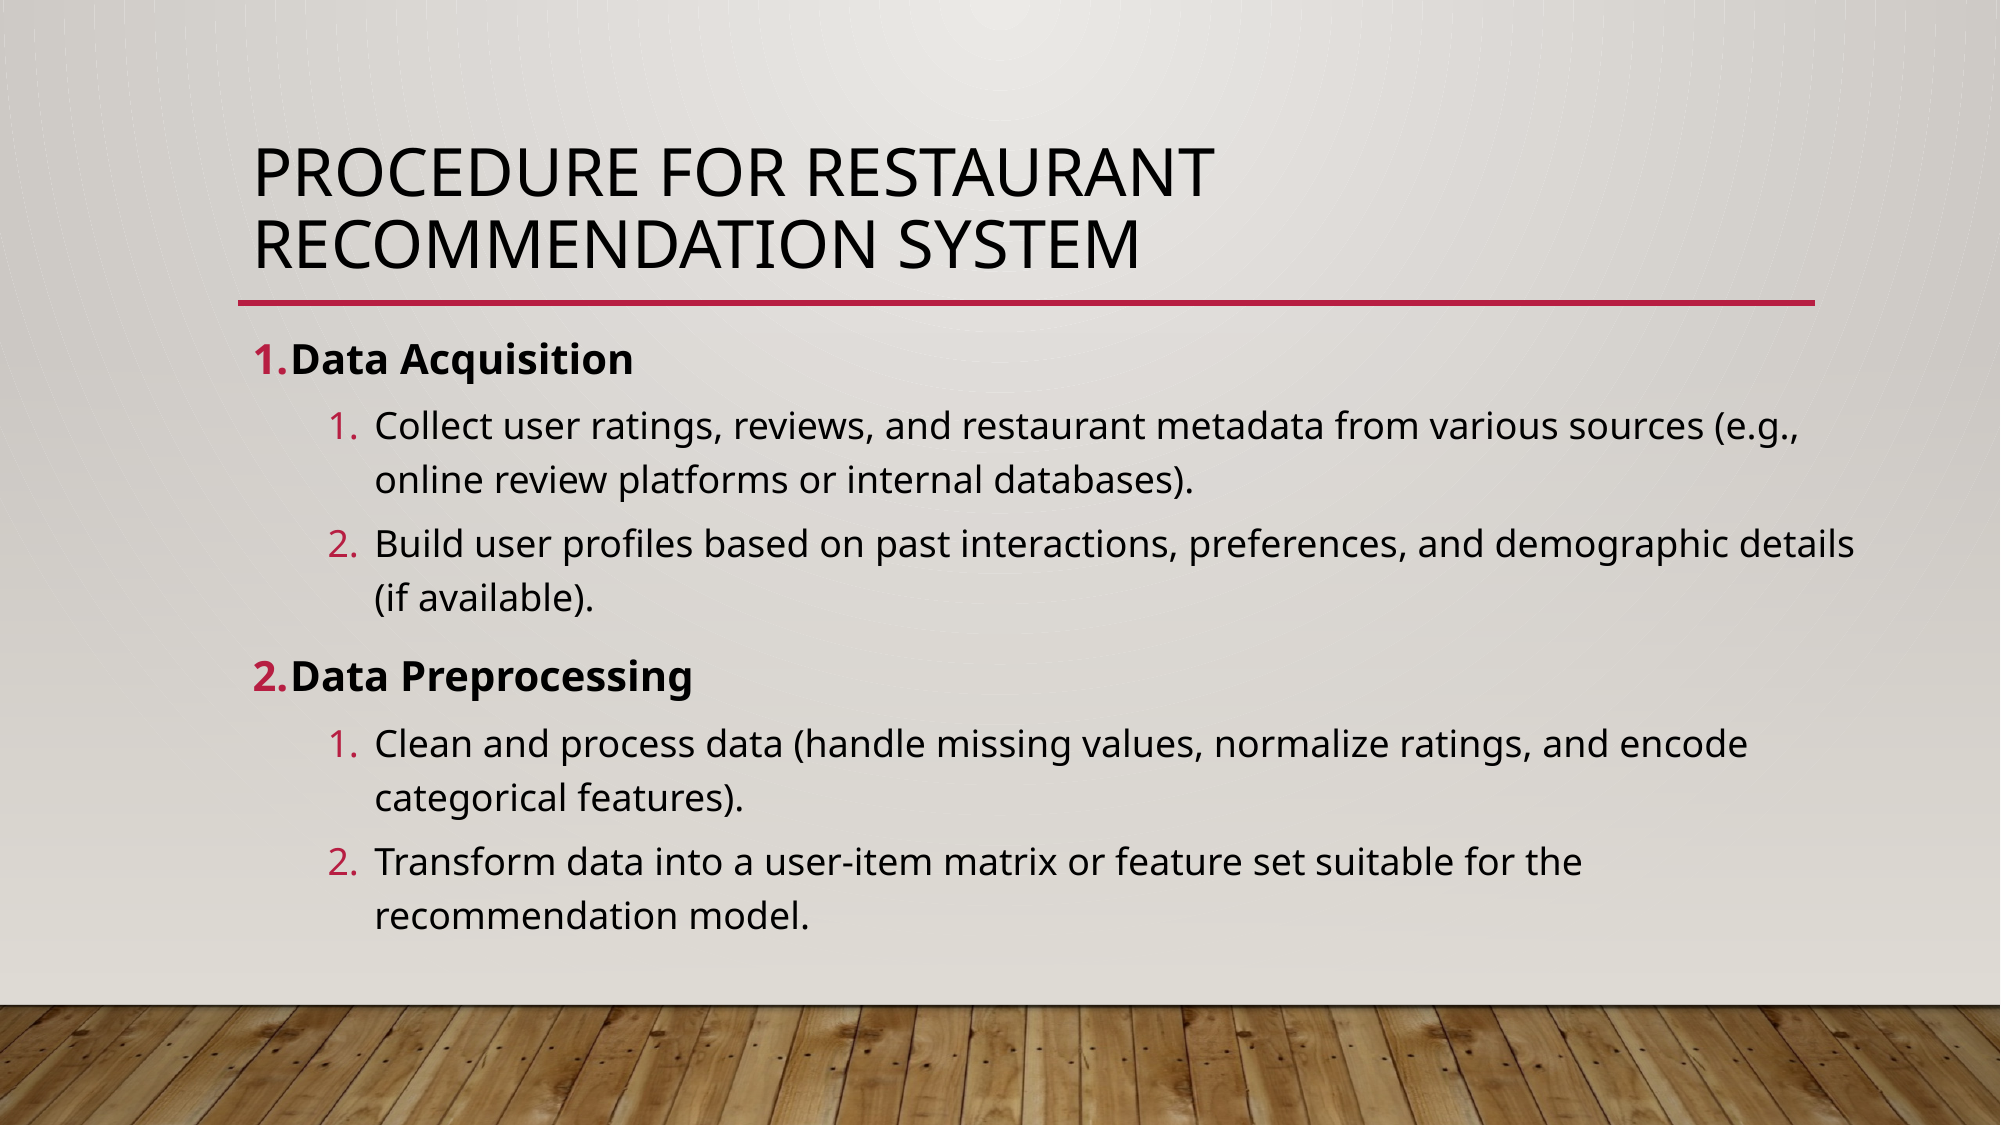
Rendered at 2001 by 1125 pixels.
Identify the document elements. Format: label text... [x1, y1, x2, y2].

list Data Acquisition Collect user ratings, reviews, and restaurant metadata from various sources (e.g., online review platforms or internal databases). Build user profiles based on past interactions, preferences, and demographic details (if available). Data Preprocessing Clean and process data (handle missing values, normalize ratings, and encode categorical features). Transform data into a user-item matrix or feature set suitable for the recommendation model. [237, 315, 1888, 994]
picture [0, 1005, 2000, 1125]
title Procedure for Restaurant Recommendation System [237, 131, 1814, 306]
